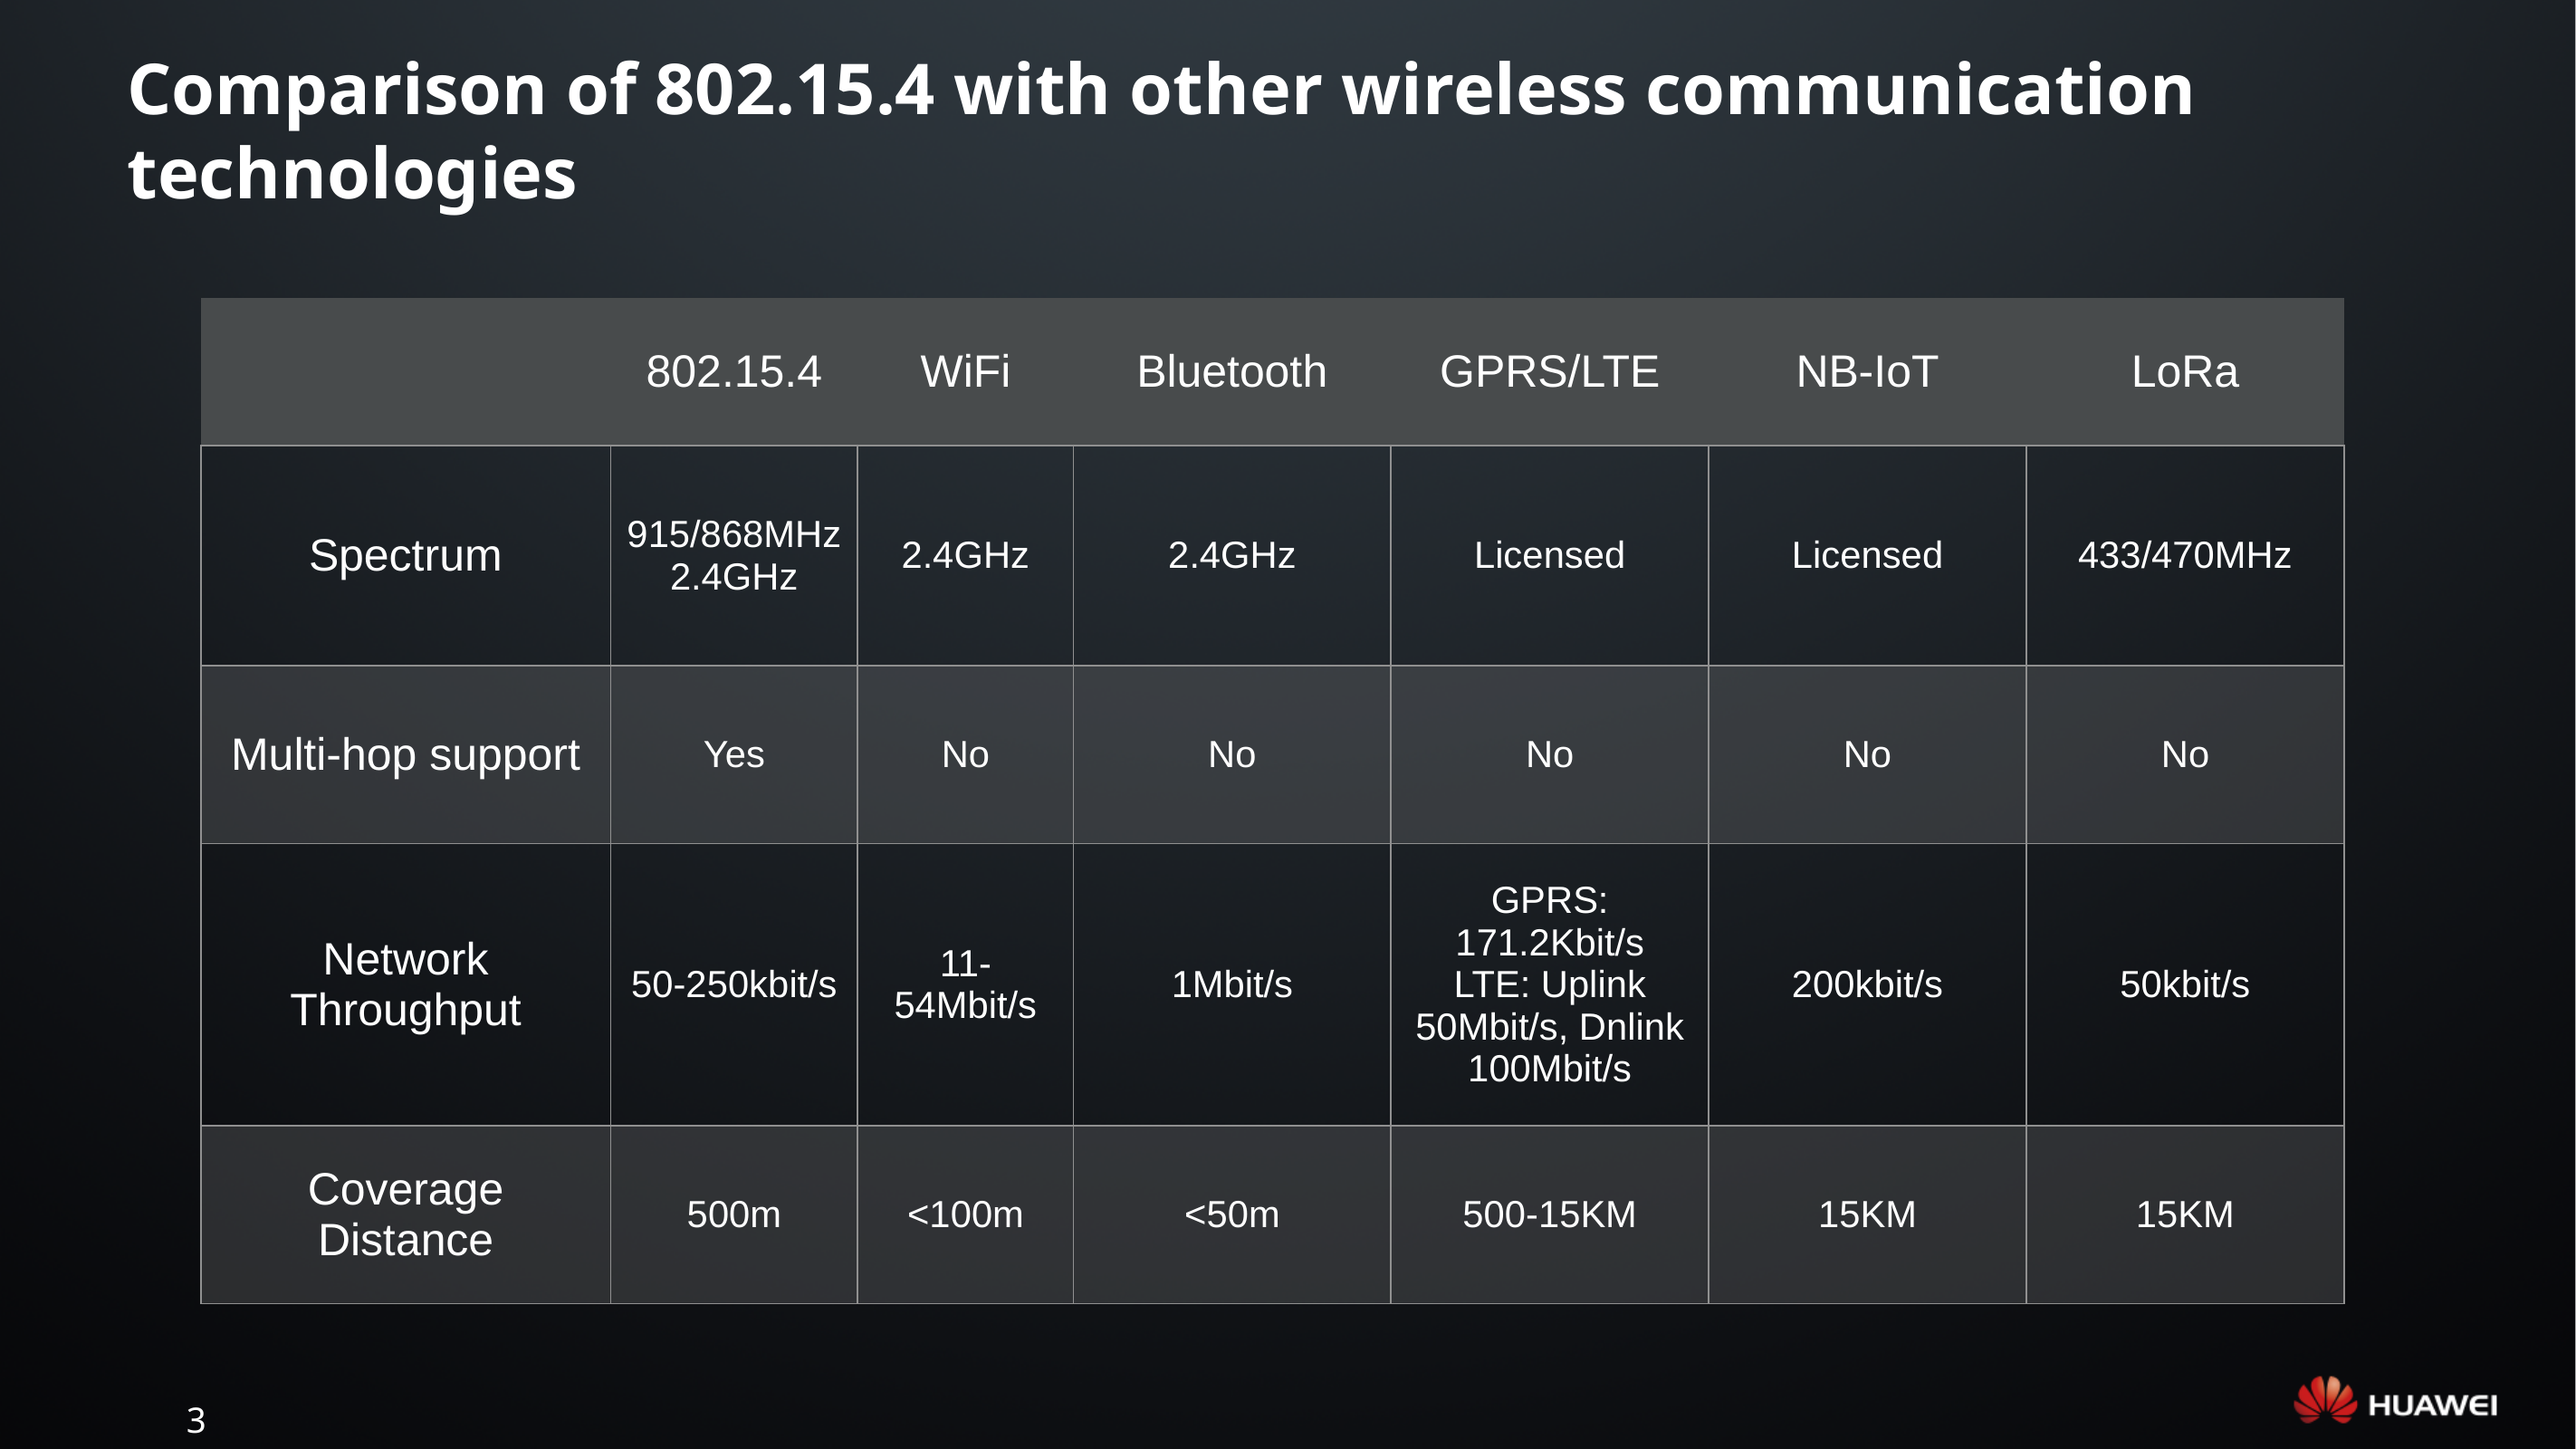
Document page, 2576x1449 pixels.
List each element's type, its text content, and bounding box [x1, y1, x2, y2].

table_cell No [1709, 667, 2025, 843]
table_cell 433/470MHz [2027, 446, 2343, 665]
table_header 802.15.4 [610, 298, 857, 445]
table_cell <50m [1074, 1127, 1390, 1303]
table_cell No [858, 667, 1073, 843]
table_cell Yes [611, 667, 857, 843]
table_cell Coverage Distance [202, 1127, 610, 1303]
table_header Bluetooth [1074, 298, 1391, 445]
table_cell 1Mbit/s [1074, 844, 1390, 1125]
table_header NB-IoT [1709, 298, 2026, 445]
table_cell 50-250kbit/s [611, 844, 857, 1125]
table_cell 2.4GHz [1074, 446, 1390, 665]
table_cell Licensed [1392, 446, 1708, 665]
table_cell GPRS: 171.2Kbit/s LTE: Uplink 50Mbit/s, Dnlink 100Mbit/s [1392, 844, 1708, 1125]
table_cell 2.4GHz [858, 446, 1073, 665]
table_cell 500-15KM [1392, 1127, 1708, 1303]
table_header [201, 298, 610, 445]
table_cell 200kbit/s [1709, 844, 2025, 1125]
table_cell 15KM [1709, 1127, 2025, 1303]
table_cell 50kbit/s [2027, 844, 2343, 1125]
table_cell Multi-hop support [202, 667, 610, 843]
table_cell 500m [611, 1127, 857, 1303]
table_cell 915/868MHz 2.4GHz [611, 446, 857, 665]
table_header WiFi [857, 298, 1074, 445]
picture [0, 0, 2576, 1449]
table_cell <100m [858, 1127, 1073, 1303]
table_cell No [1392, 667, 1708, 843]
table_cell No [2027, 667, 2343, 843]
table_header LoRa [2026, 298, 2344, 445]
table_cell 15KM [2027, 1127, 2343, 1303]
table_cell Spectrum [202, 446, 610, 665]
table_cell Licensed [1709, 446, 2025, 665]
title Comparison of 802.15.4 with other wireless communication technologies [109, 34, 2466, 223]
table_cell 11-54Mbit/s [858, 844, 1073, 1125]
table_cell No [1074, 667, 1390, 843]
table_cell Network Throughput [202, 844, 610, 1125]
table_header GPRS/LTE [1391, 298, 1709, 445]
